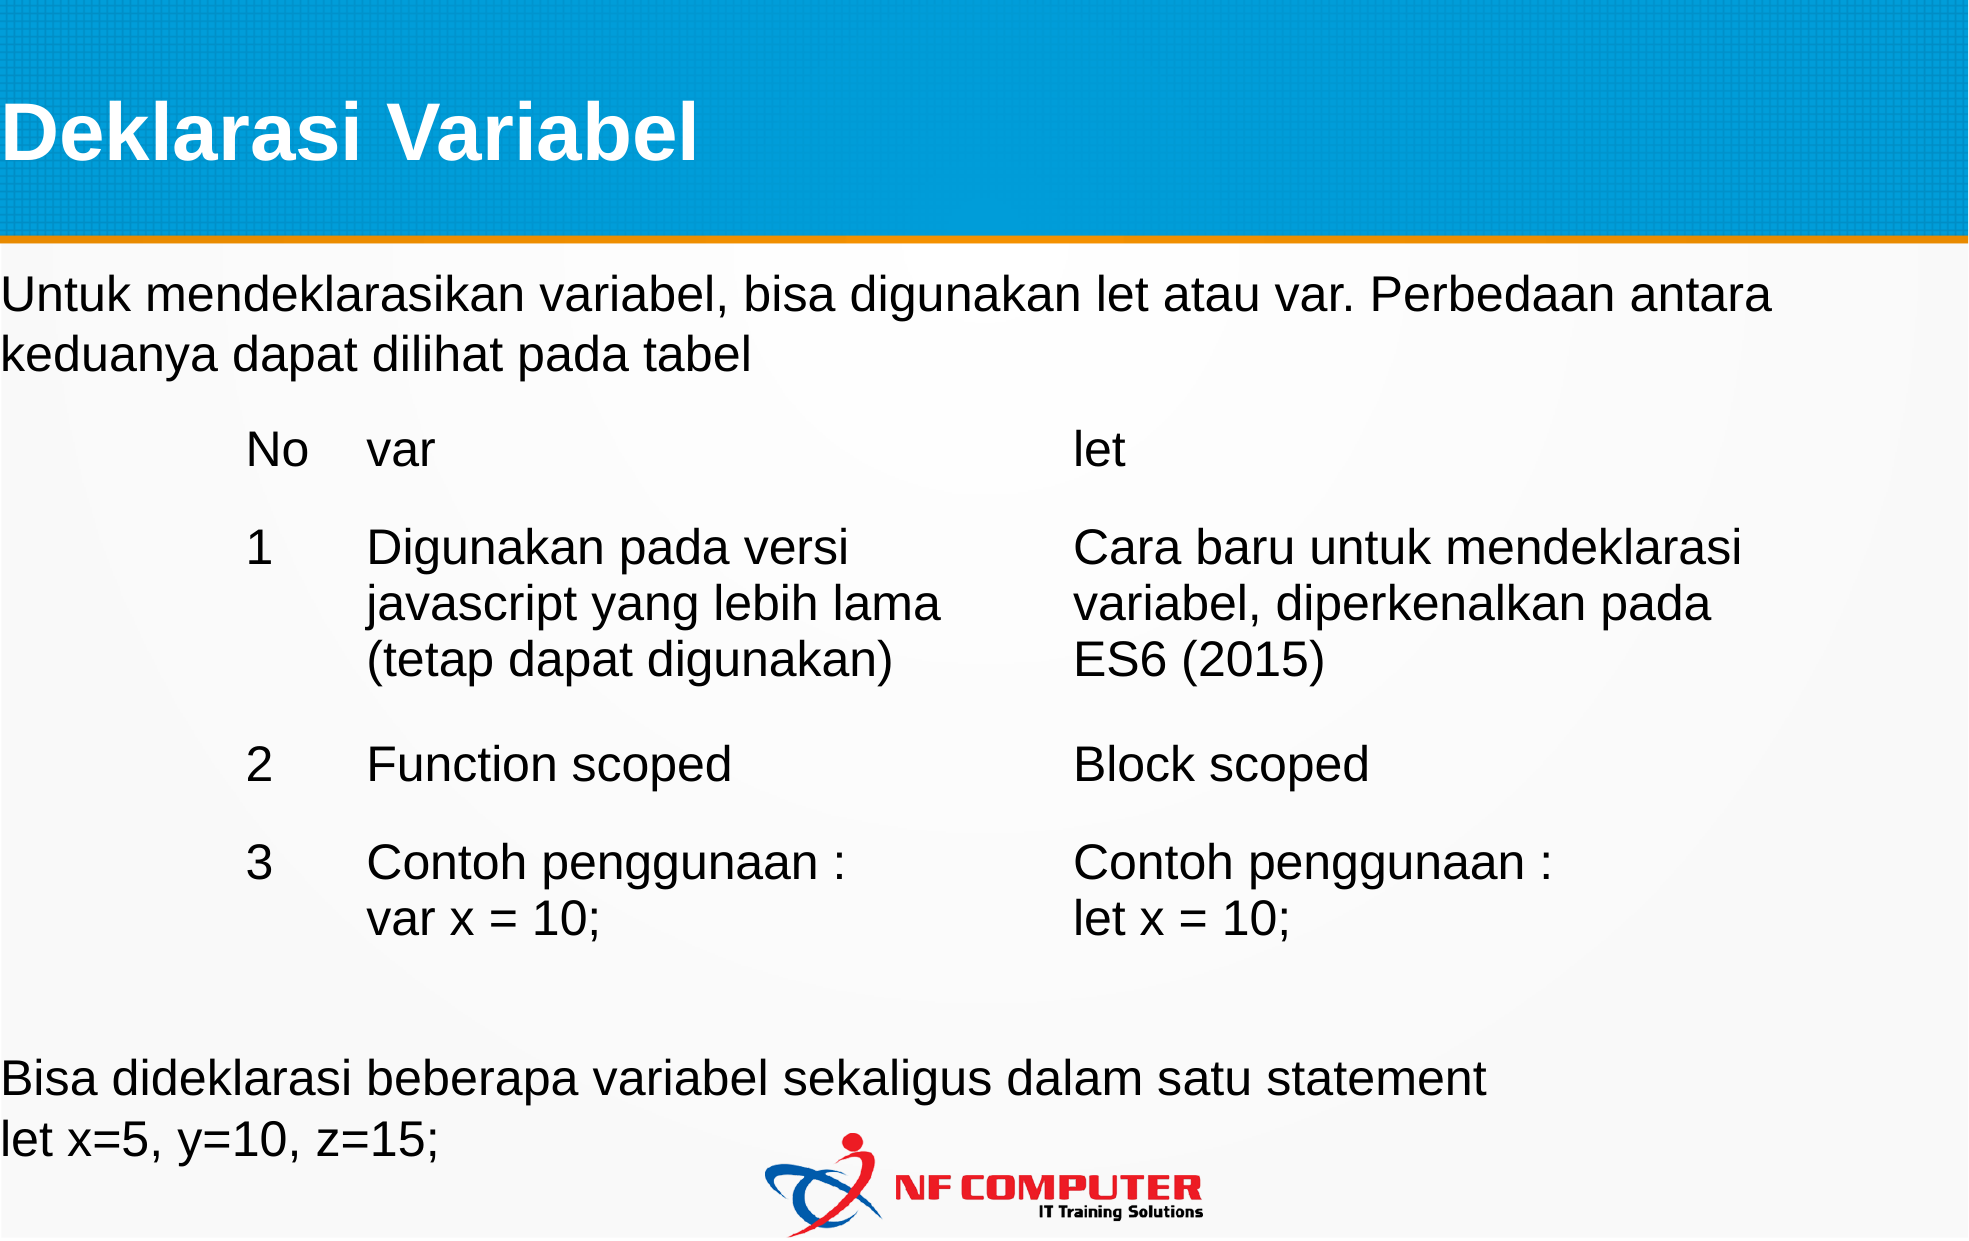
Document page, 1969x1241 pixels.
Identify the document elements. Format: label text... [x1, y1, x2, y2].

table_cell Digunakan pada versi javascript yang lebih lama (tetap dapat digunakan) [347, 500, 1053, 717]
table_cell Function scoped [347, 717, 1053, 815]
table_header let [1053, 402, 1784, 500]
table_cell 2 [226, 717, 347, 815]
list Untuk mendeklarasikan variabel, bisa digunakan let atau var. Perbedaan antara keduanya dapat dilihat pada tabel Bisa dideklarasi beberapa variabel sekaligus dalam satu statement let x=5, y=10, z=15; [0, 260, 1820, 1175]
table_cell Cara baru untuk mendeklarasi variabel, diperkenalkan pada ES6 (2015) [1053, 500, 1784, 717]
table_cell 1 [226, 500, 347, 717]
table_header No [226, 402, 347, 500]
table_cell 3 [226, 815, 347, 972]
table_header var [347, 402, 1053, 500]
table_cell Contoh penggunaan : var x = 10; [347, 815, 1053, 972]
picture [0, 236, 1969, 1241]
table_cell Block scoped [1053, 717, 1784, 815]
table_cell Contoh penggunaan : let x = 10; [1053, 815, 1784, 972]
title Deklarasi Variabel [0, 65, 1834, 190]
